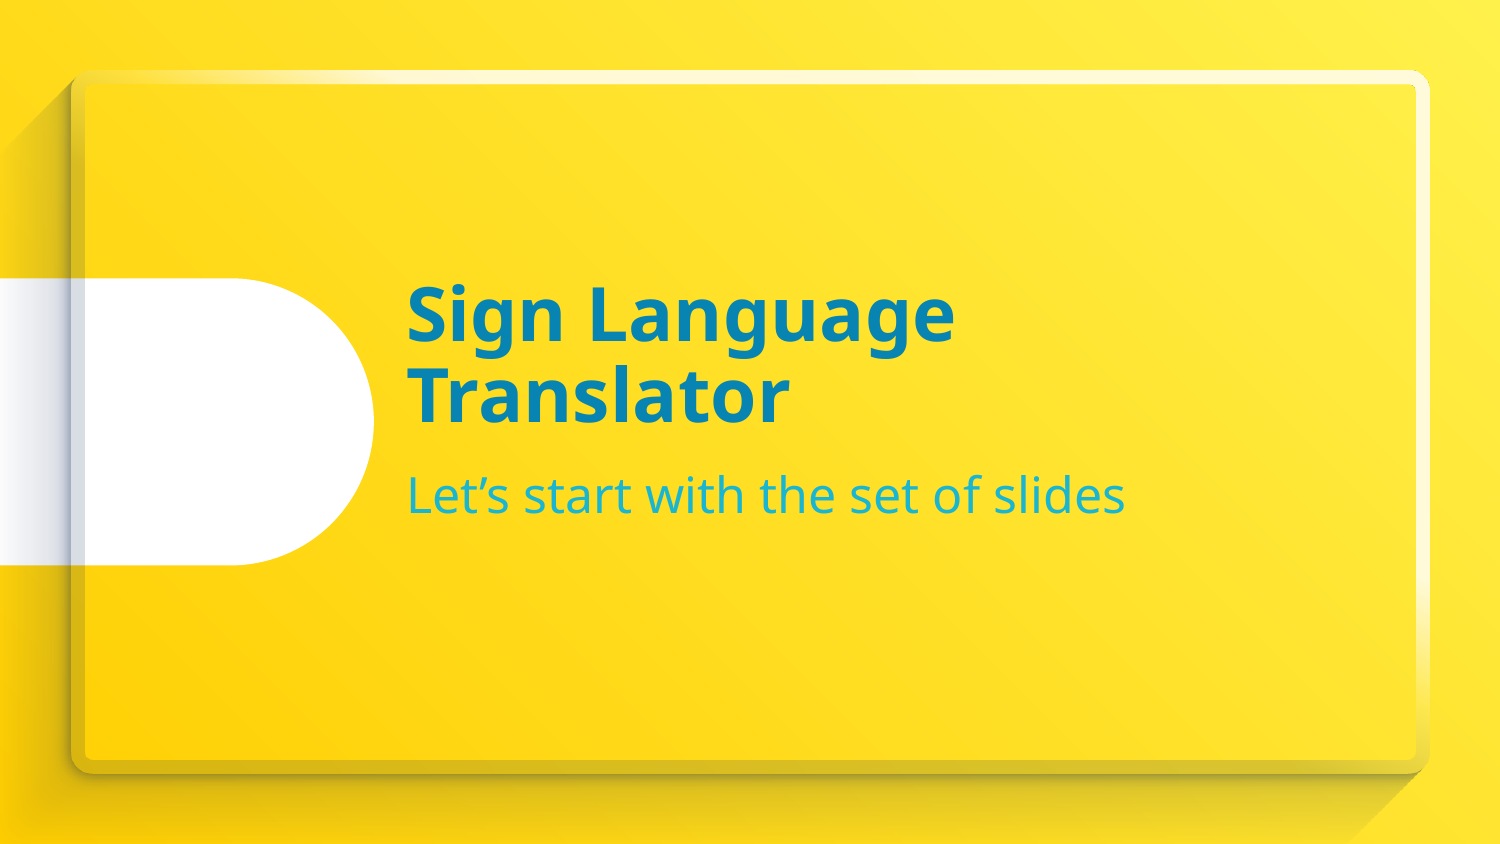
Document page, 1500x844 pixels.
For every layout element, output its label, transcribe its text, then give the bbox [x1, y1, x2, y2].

title Sign Language Translator [406, 328, 1360, 439]
picture [0, 0, 1500, 844]
subtitle Let’s start with the set of slides [406, 454, 1360, 515]
